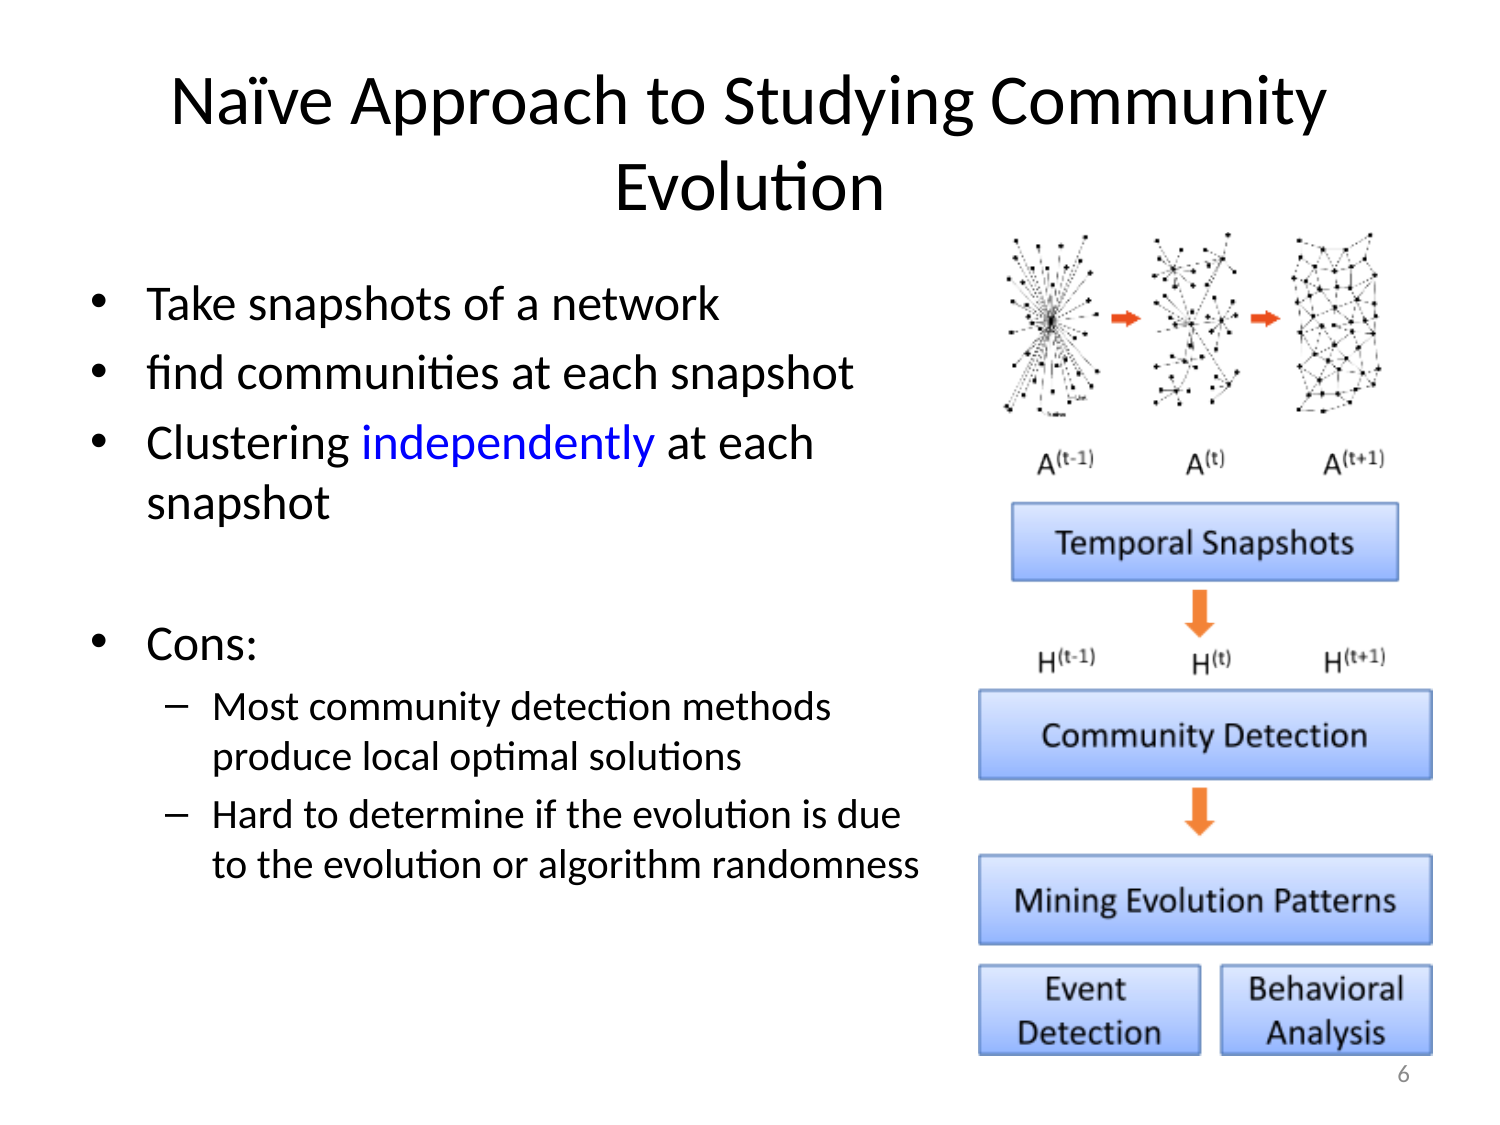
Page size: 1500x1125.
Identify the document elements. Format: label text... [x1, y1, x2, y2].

picture [977, 232, 1434, 1056]
list Take snapshots of a network find communities at each snapshot Clustering independently at each snapshot Cons: Most community detection methods produce local optimal solutions Hard to determine if the evolution is due to the evolution or algorithm randomness [75, 262, 947, 1005]
title Naïve Approach to Studying Community Evolution [75, 45, 1425, 233]
slide_number 6 [1074, 1064, 1425, 1103]
